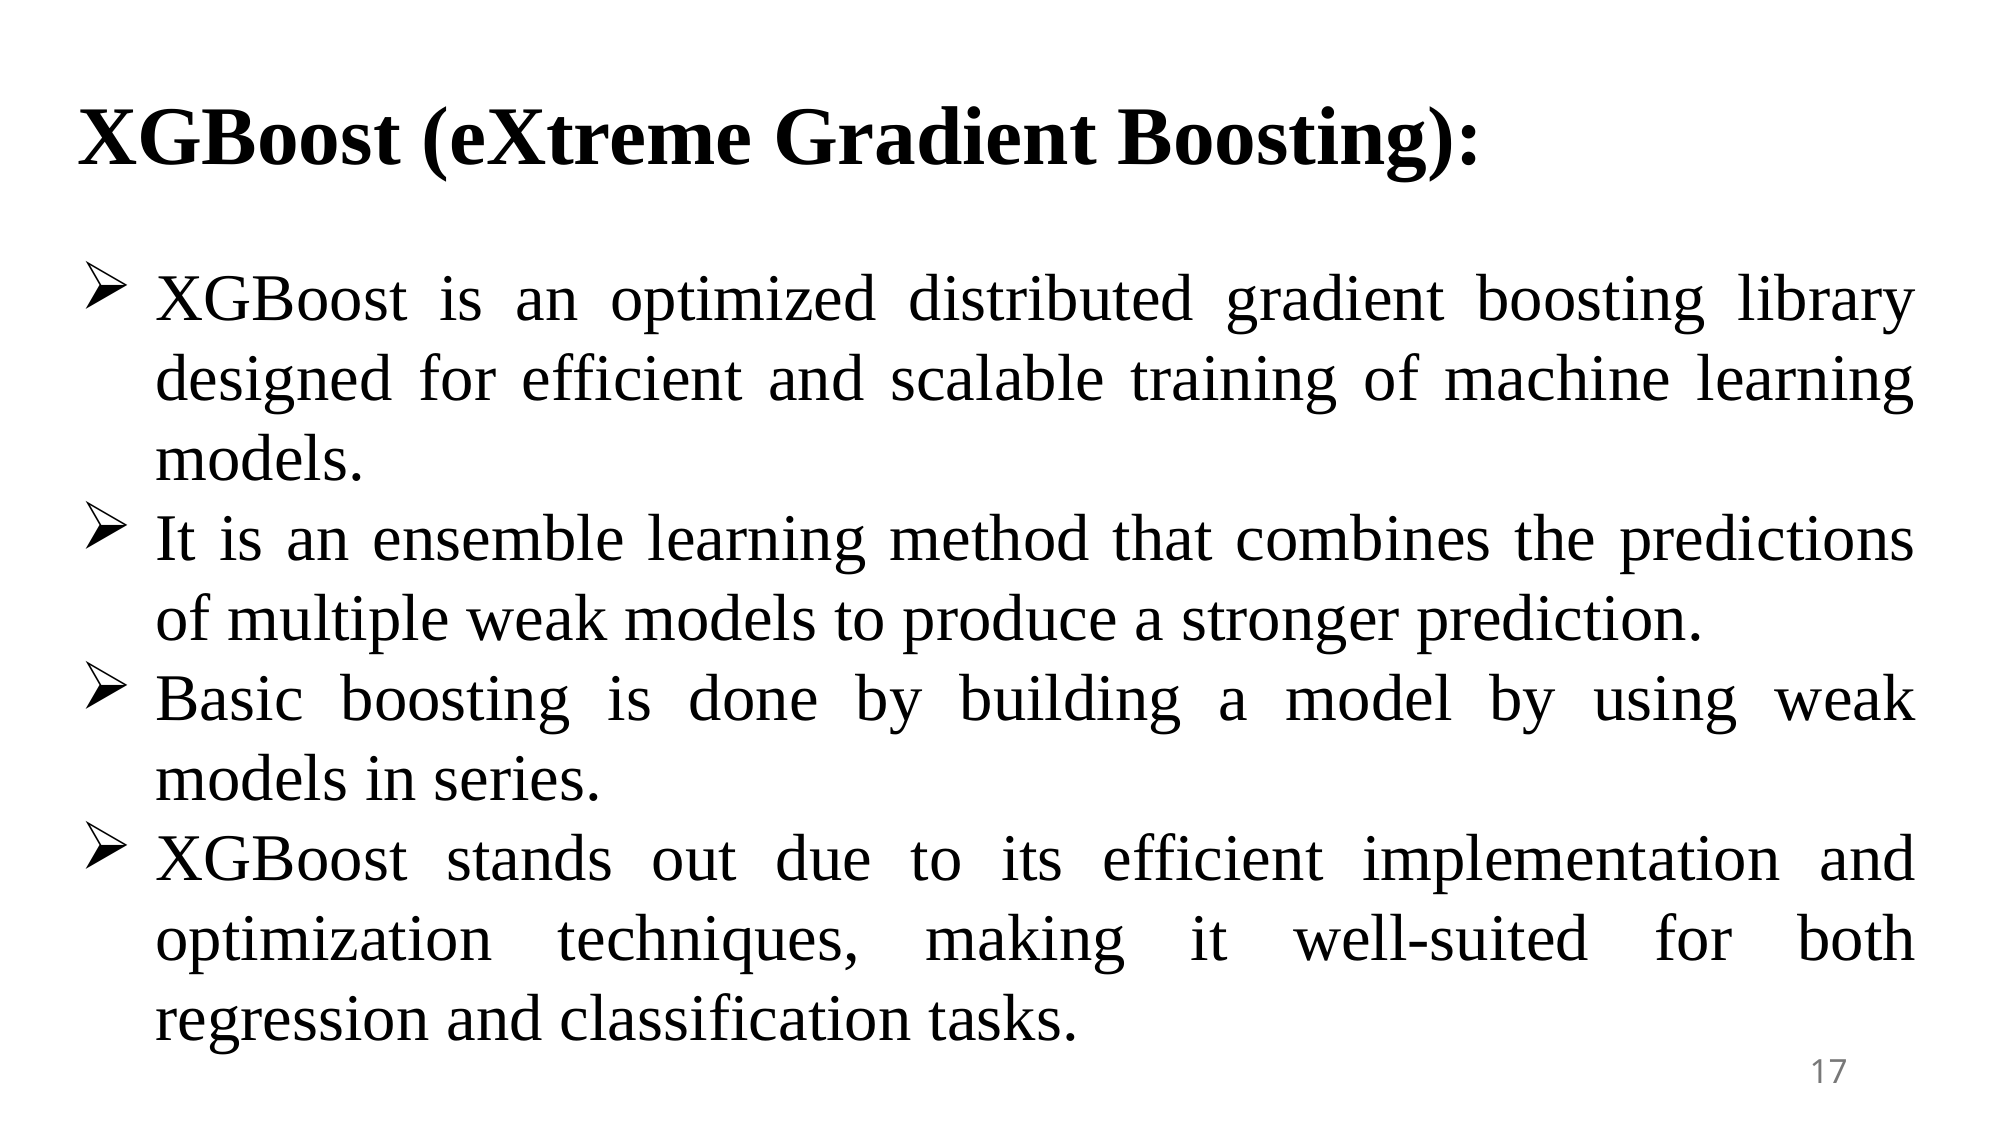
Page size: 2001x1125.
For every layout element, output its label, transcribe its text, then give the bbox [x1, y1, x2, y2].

slide_number 17 [1412, 1042, 1863, 1103]
title XGBoost (eXtreme Gradient Boosting): [62, 29, 1787, 247]
text_box XGBoost is an optimized distributed gradient boosting library designed for efficient and scalable training of machine learning models. It is an ensemble learning method that combines the predictions of multiple weak models to produce a stronger prediction. Basic boosting is done by building a model by using weak models in series. XGBoost stands out due to its efficient implementation and optimization techniques, making it well-suited for both regression and classification tasks. [65, 246, 1935, 1061]
